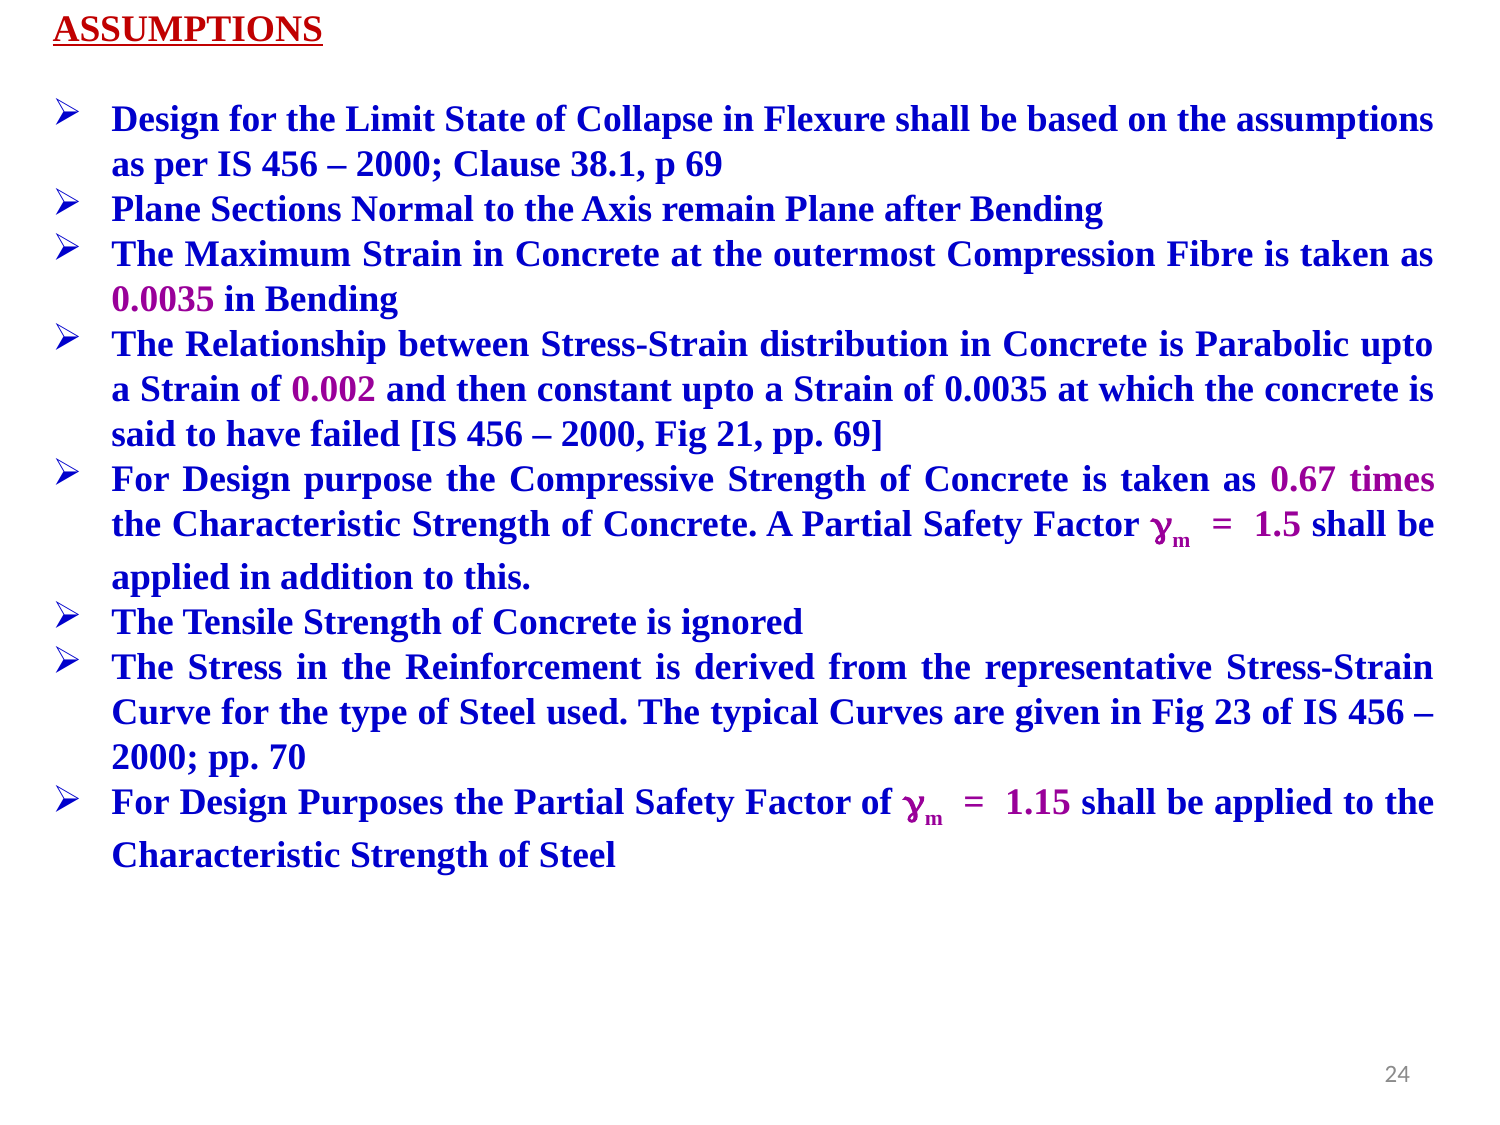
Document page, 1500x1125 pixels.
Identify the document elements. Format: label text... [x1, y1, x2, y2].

slide_number 24 [1074, 1042, 1425, 1103]
text_box ASSUMPTIONS Design for the Limit State of Collapse in Flexure shall be based on the assumptions as per IS 456 – 2000; Clause 38.1, p 69 Plane Sections Normal to the Axis remain Plane after Bending The Maximum Strain in Concrete at the outermost Compression Fibre is taken as 0.0035 in Bending The Relationship between Stress-Strain distribution in Concrete is Parabolic upto a Strain of 0.002 and then constant upto a Strain of 0.0035 at which the concrete is said to have failed [IS 456 – 2000, Fig 21, pp. 69] For Design purpose the Compressive Strength of Concrete is taken as 0.67 times the Characteristic Strength of Concrete. A Partial Safety Factor m = 1.5 shall be applied in addition to this. The Tensile Strength of Concrete is ignored The Stress in the Reinforcement is derived from the representative Stress-Strain Curve for the type of Steel used. The typical Curves are given in Fig 23 of IS 456 – 2000; pp. 70 For Design Purposes the Partial Safety Factor of m = 1.15 shall be applied to the Characteristic Strength of Steel [37, 1, 1450, 928]
